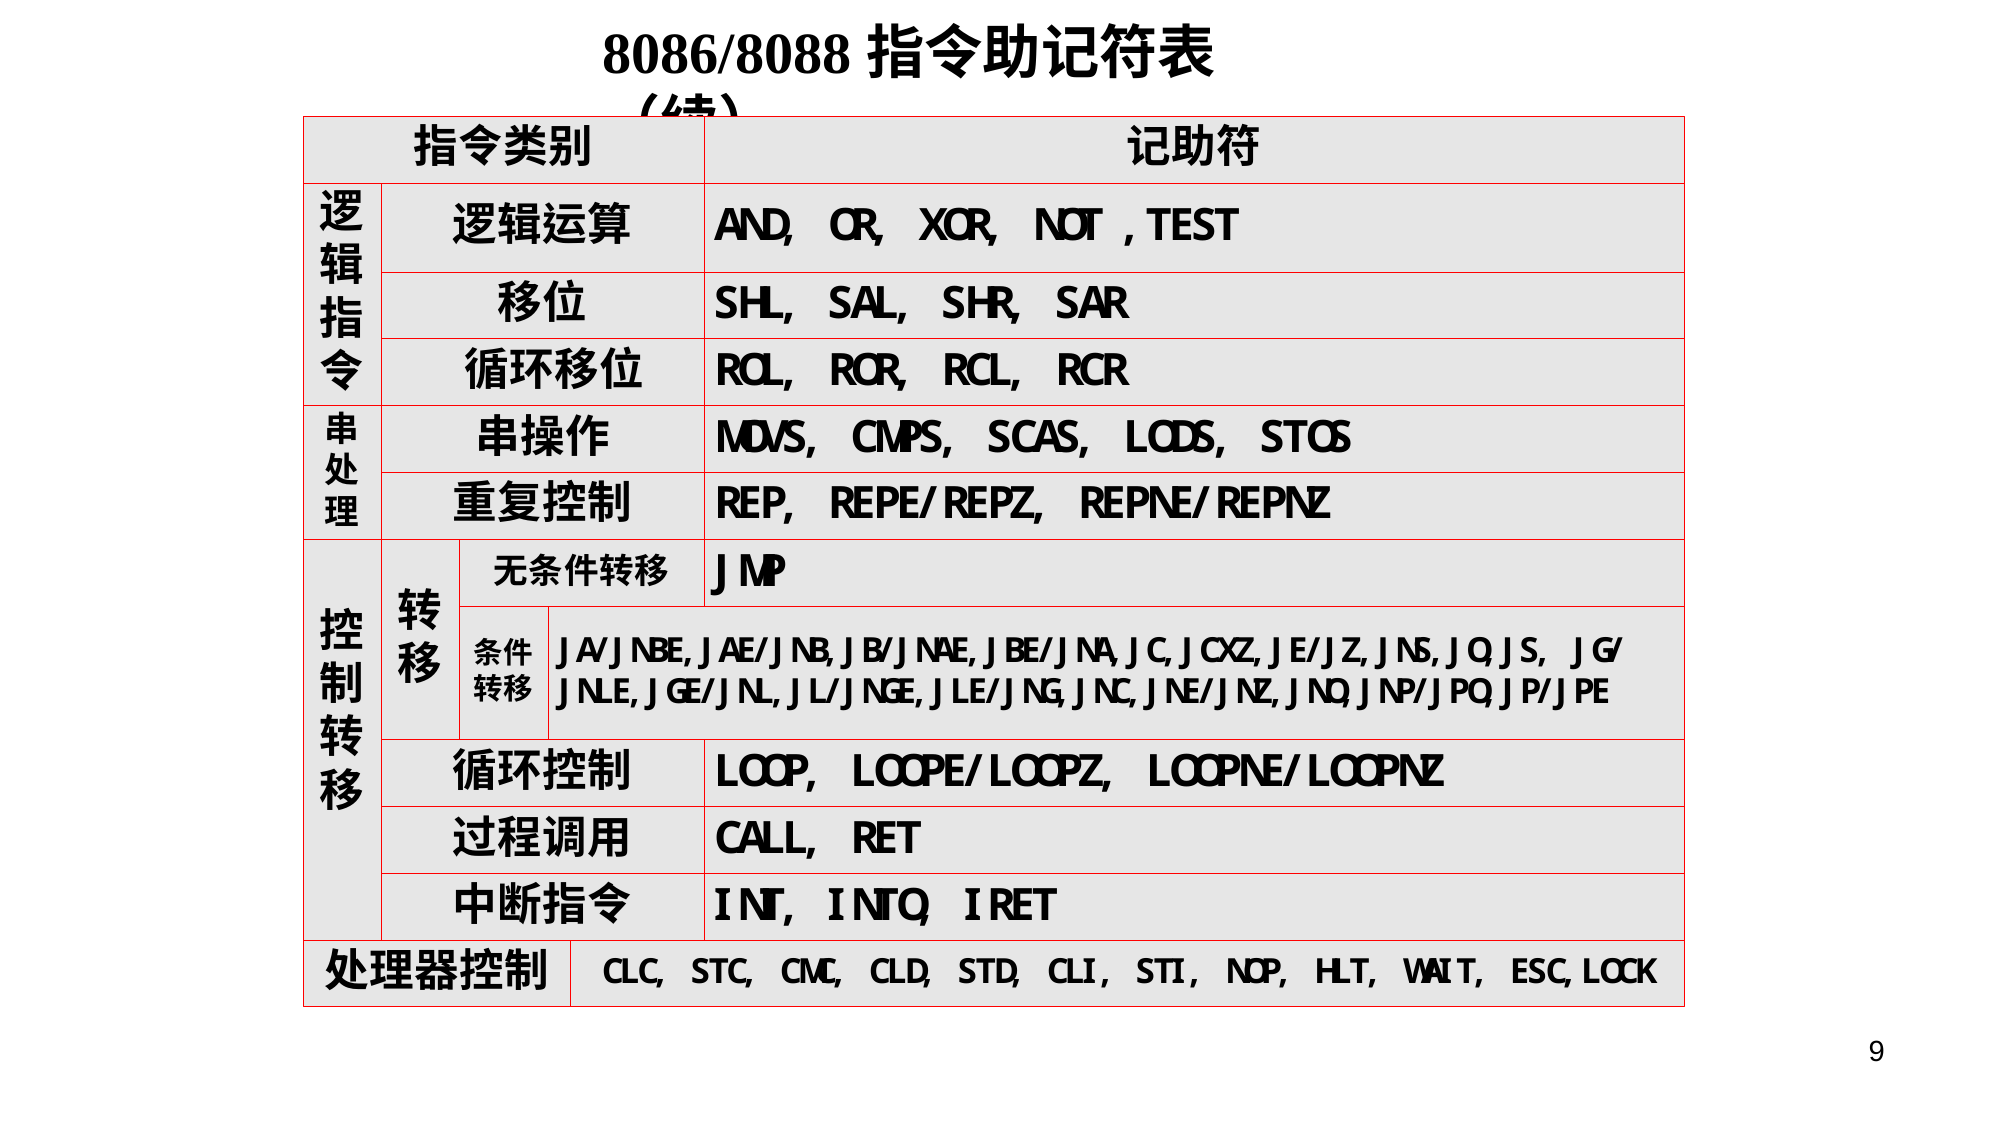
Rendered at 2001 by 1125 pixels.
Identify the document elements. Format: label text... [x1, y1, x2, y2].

slide_number 9 [1433, 1024, 1901, 1103]
text_box 8086/8088指令助记符表（续） [587, 7, 1400, 110]
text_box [299, 112, 1688, 1011]
